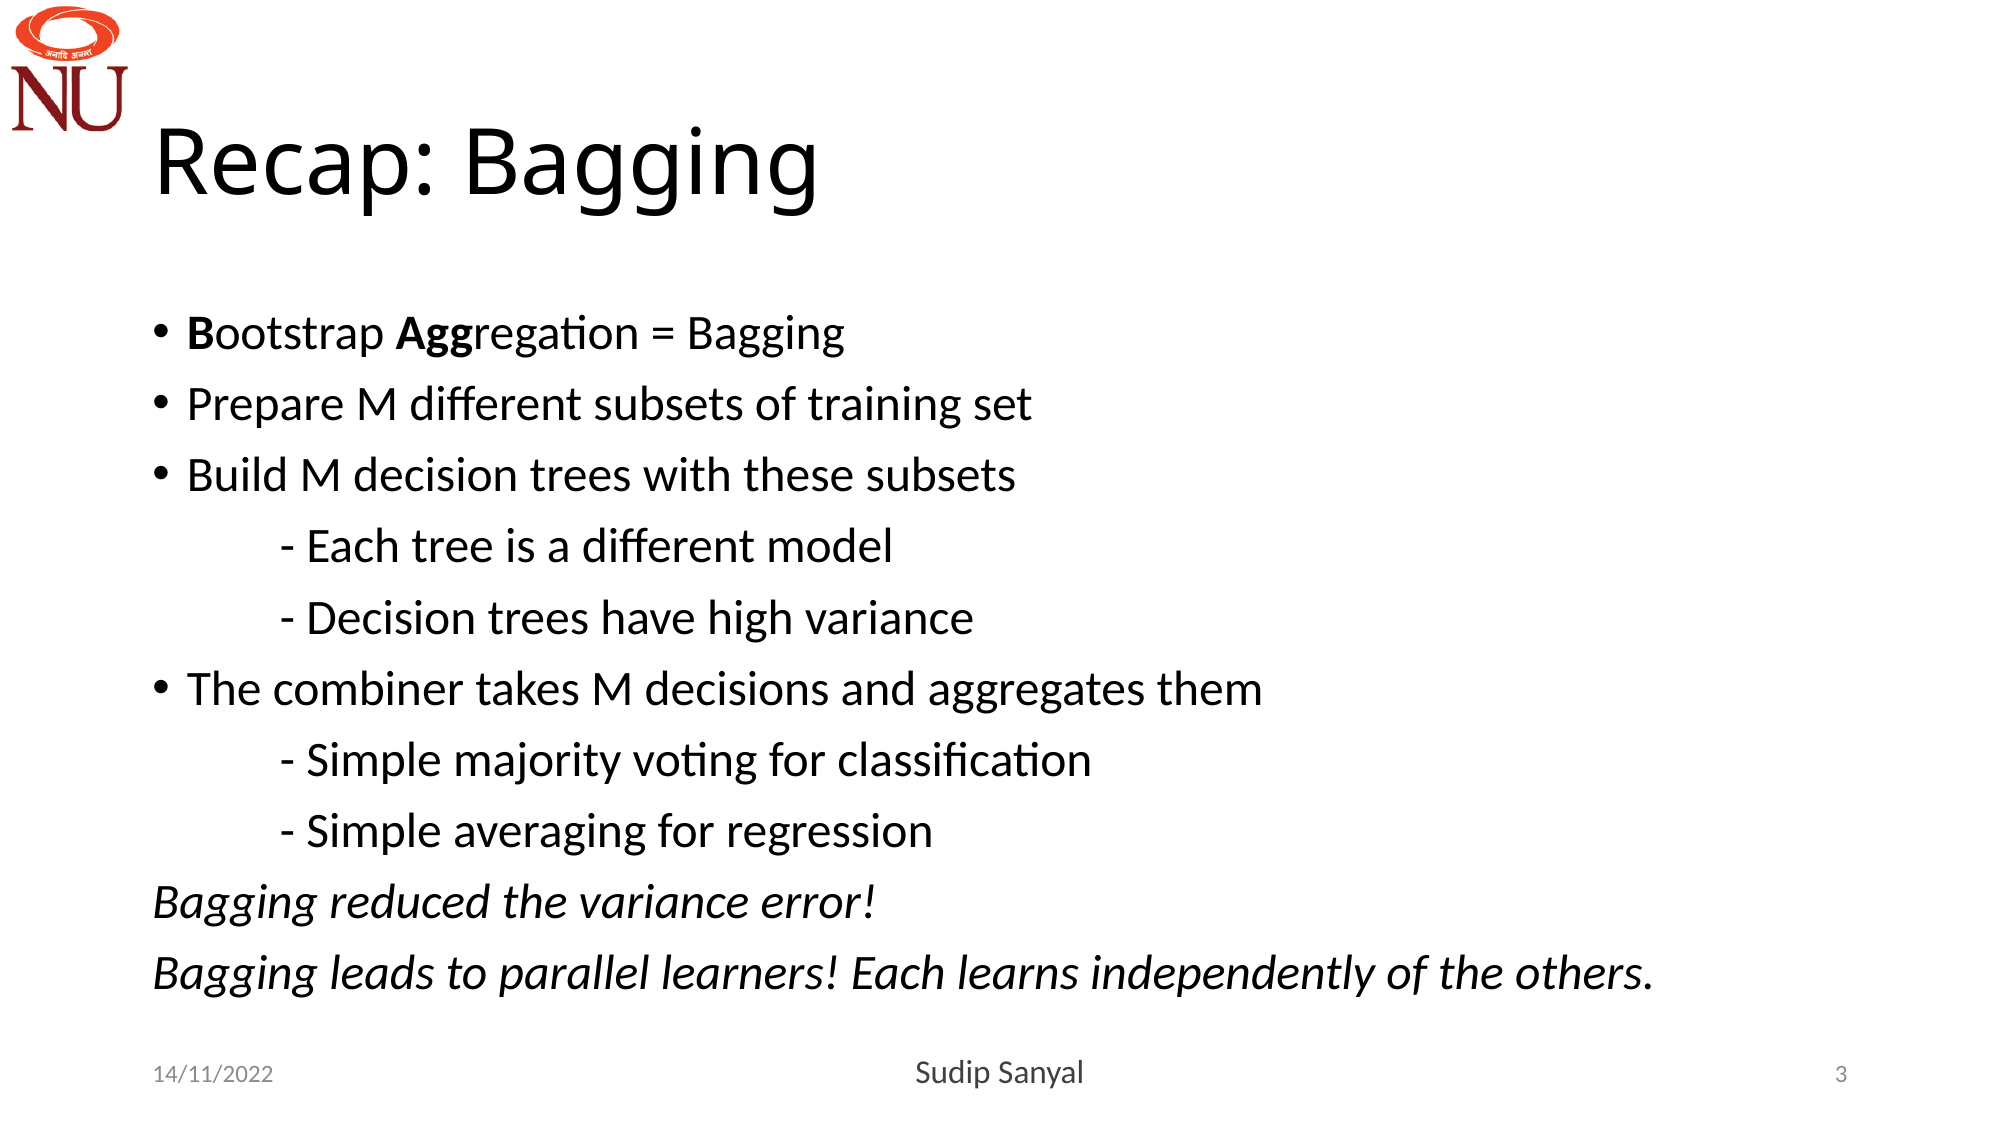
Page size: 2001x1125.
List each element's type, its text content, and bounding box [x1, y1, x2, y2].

slide_number 3 [1412, 1042, 1863, 1103]
footer Sudip Sanyal [662, 1042, 1338, 1103]
title Recap: Bagging [137, 59, 1863, 271]
list Bootstrap Aggregation = Bagging Prepare M different subsets of training set Build M decision trees with these subsets - Each tree is a different model - Decision trees have high variance The combiner takes M decisions and aggregates them - Simple majority voting for classification - Simple averaging for regression Bagging reduced the variance error! Bagging leads to parallel learners! Each learns independently of the others. [137, 299, 1863, 1014]
picture [0, 1, 140, 141]
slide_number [137, 1042, 588, 1103]
